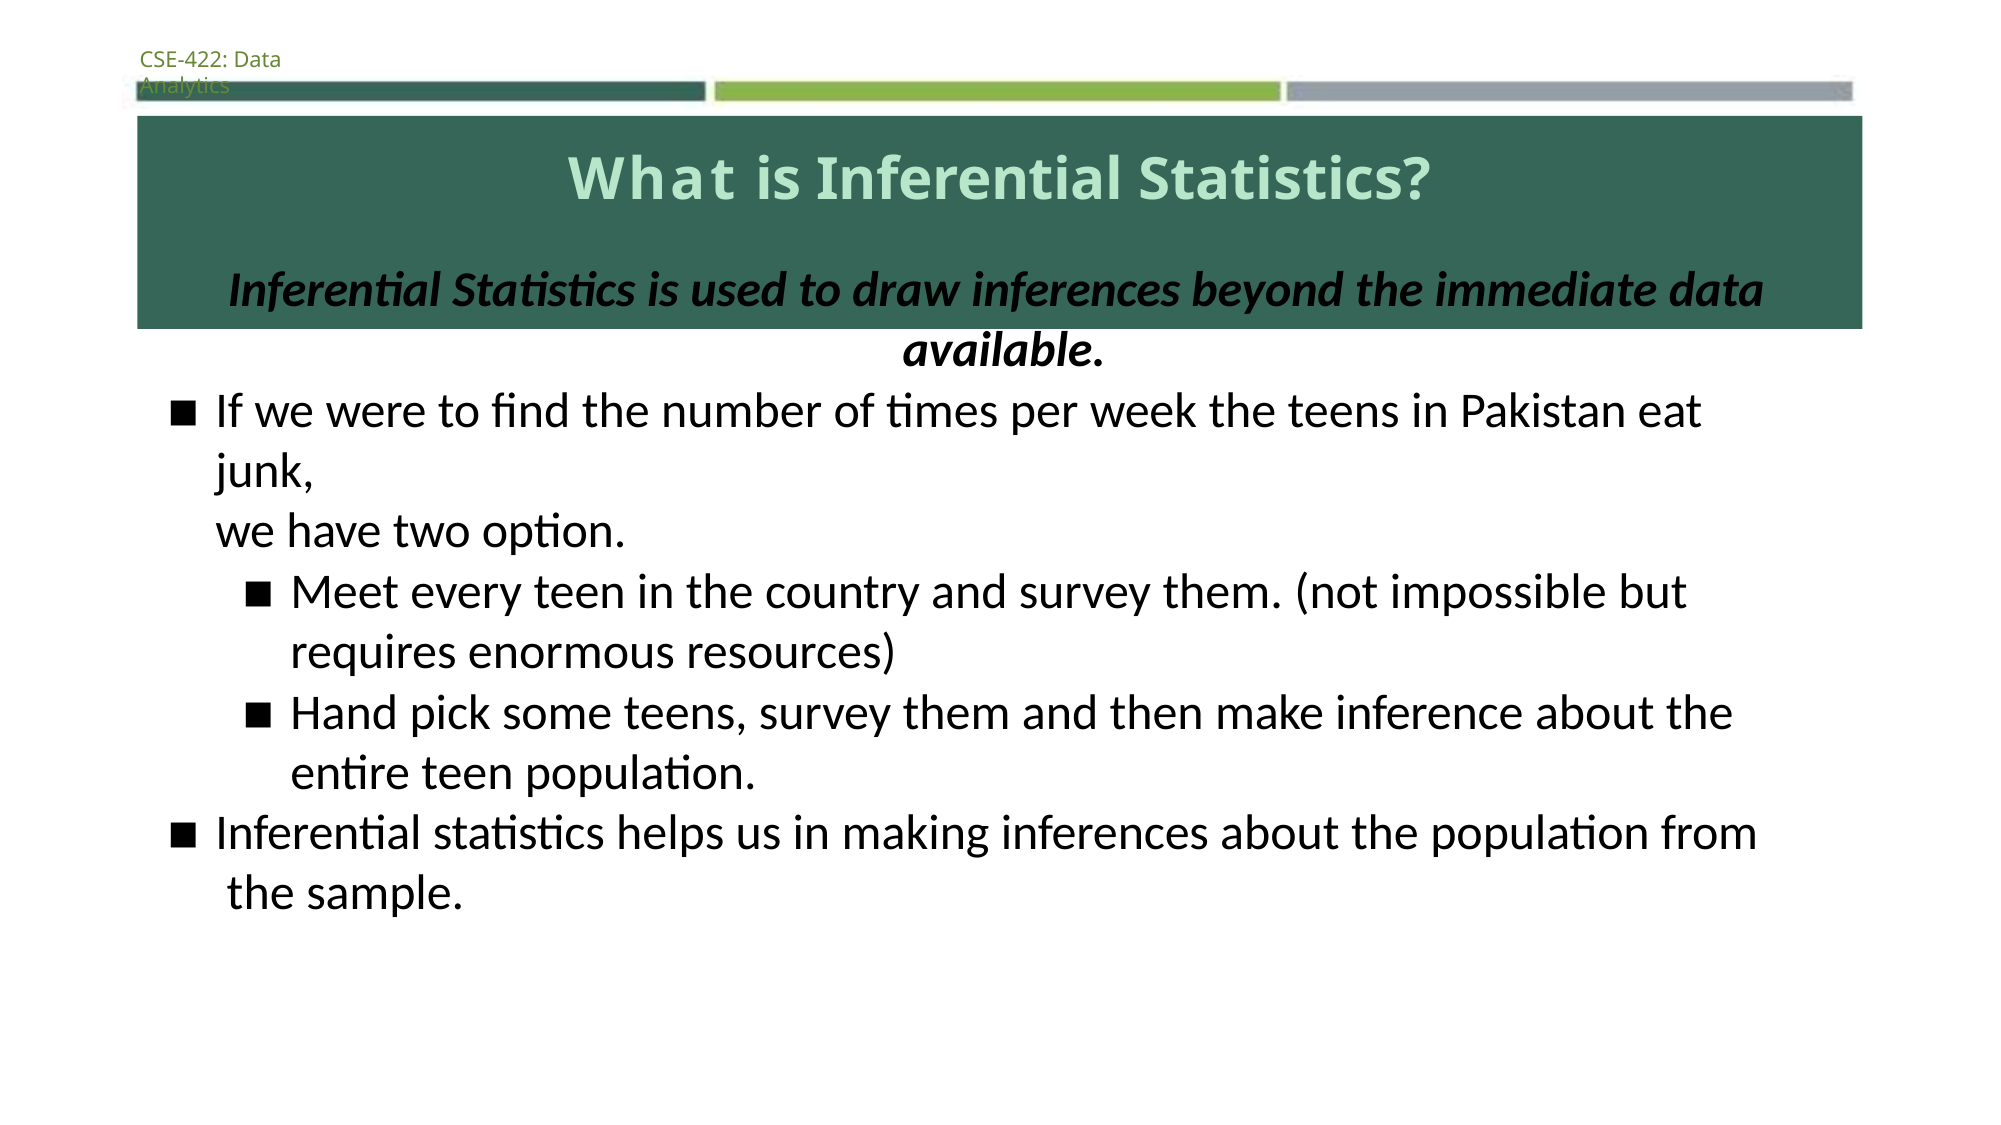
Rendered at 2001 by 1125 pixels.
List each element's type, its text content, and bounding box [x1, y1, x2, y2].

picture [121, 75, 1863, 110]
text_box Inferential Statistics is used to draw inferences beyond the immediate data available. If we were to find the number of times per week the teens in Pakistan eat junk, we have two option. Meet every teen in the country and survey them. (not impossible but requires enormous resources) Hand pick some teens, survey them and then make inference about the entire teen population. Inferential statistics helps us in making inferences about the population from the sample. [164, 254, 1812, 920]
text_box CSE-422: Data Analytics [137, 43, 372, 73]
title What is Inferential Statistics? [137, 119, 1863, 329]
